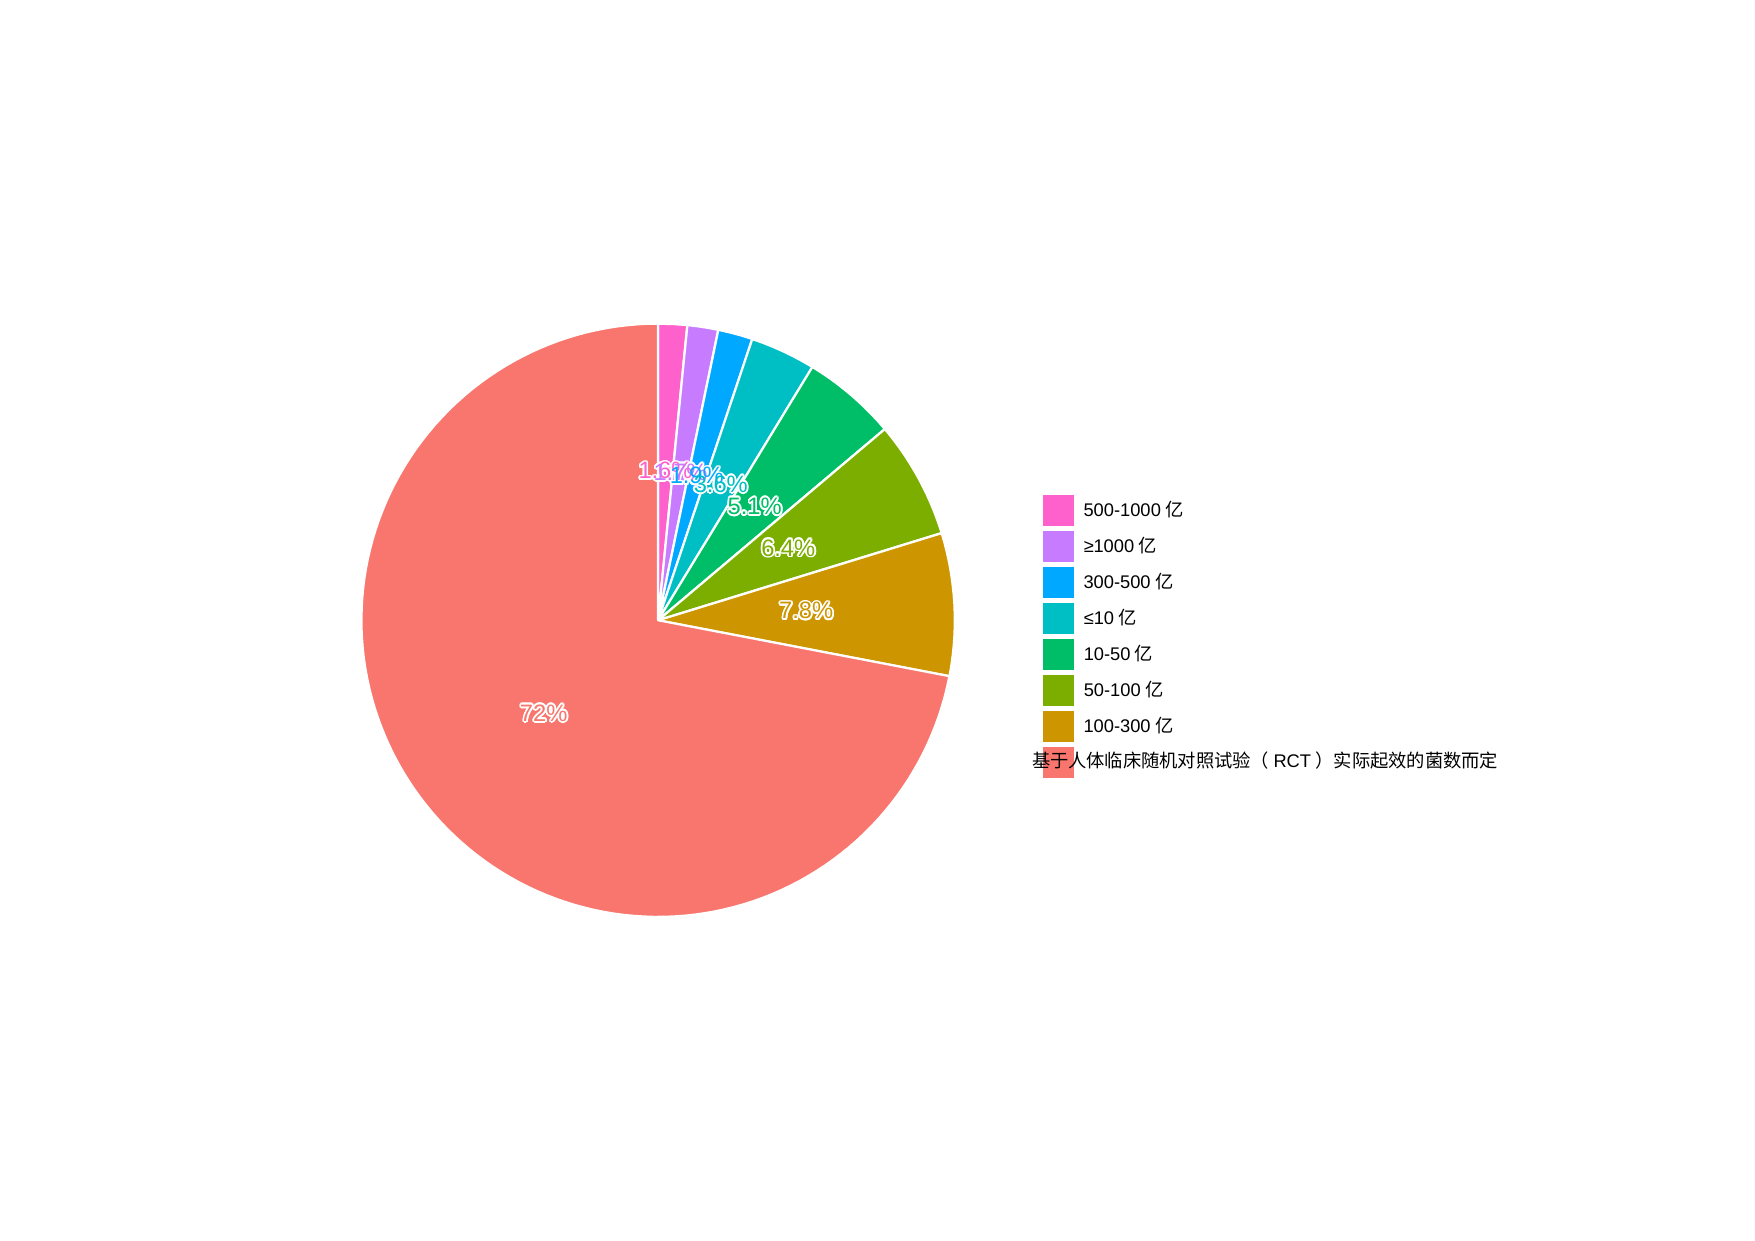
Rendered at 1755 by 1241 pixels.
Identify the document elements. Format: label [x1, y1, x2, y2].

text_box [277, 249, 1478, 992]
